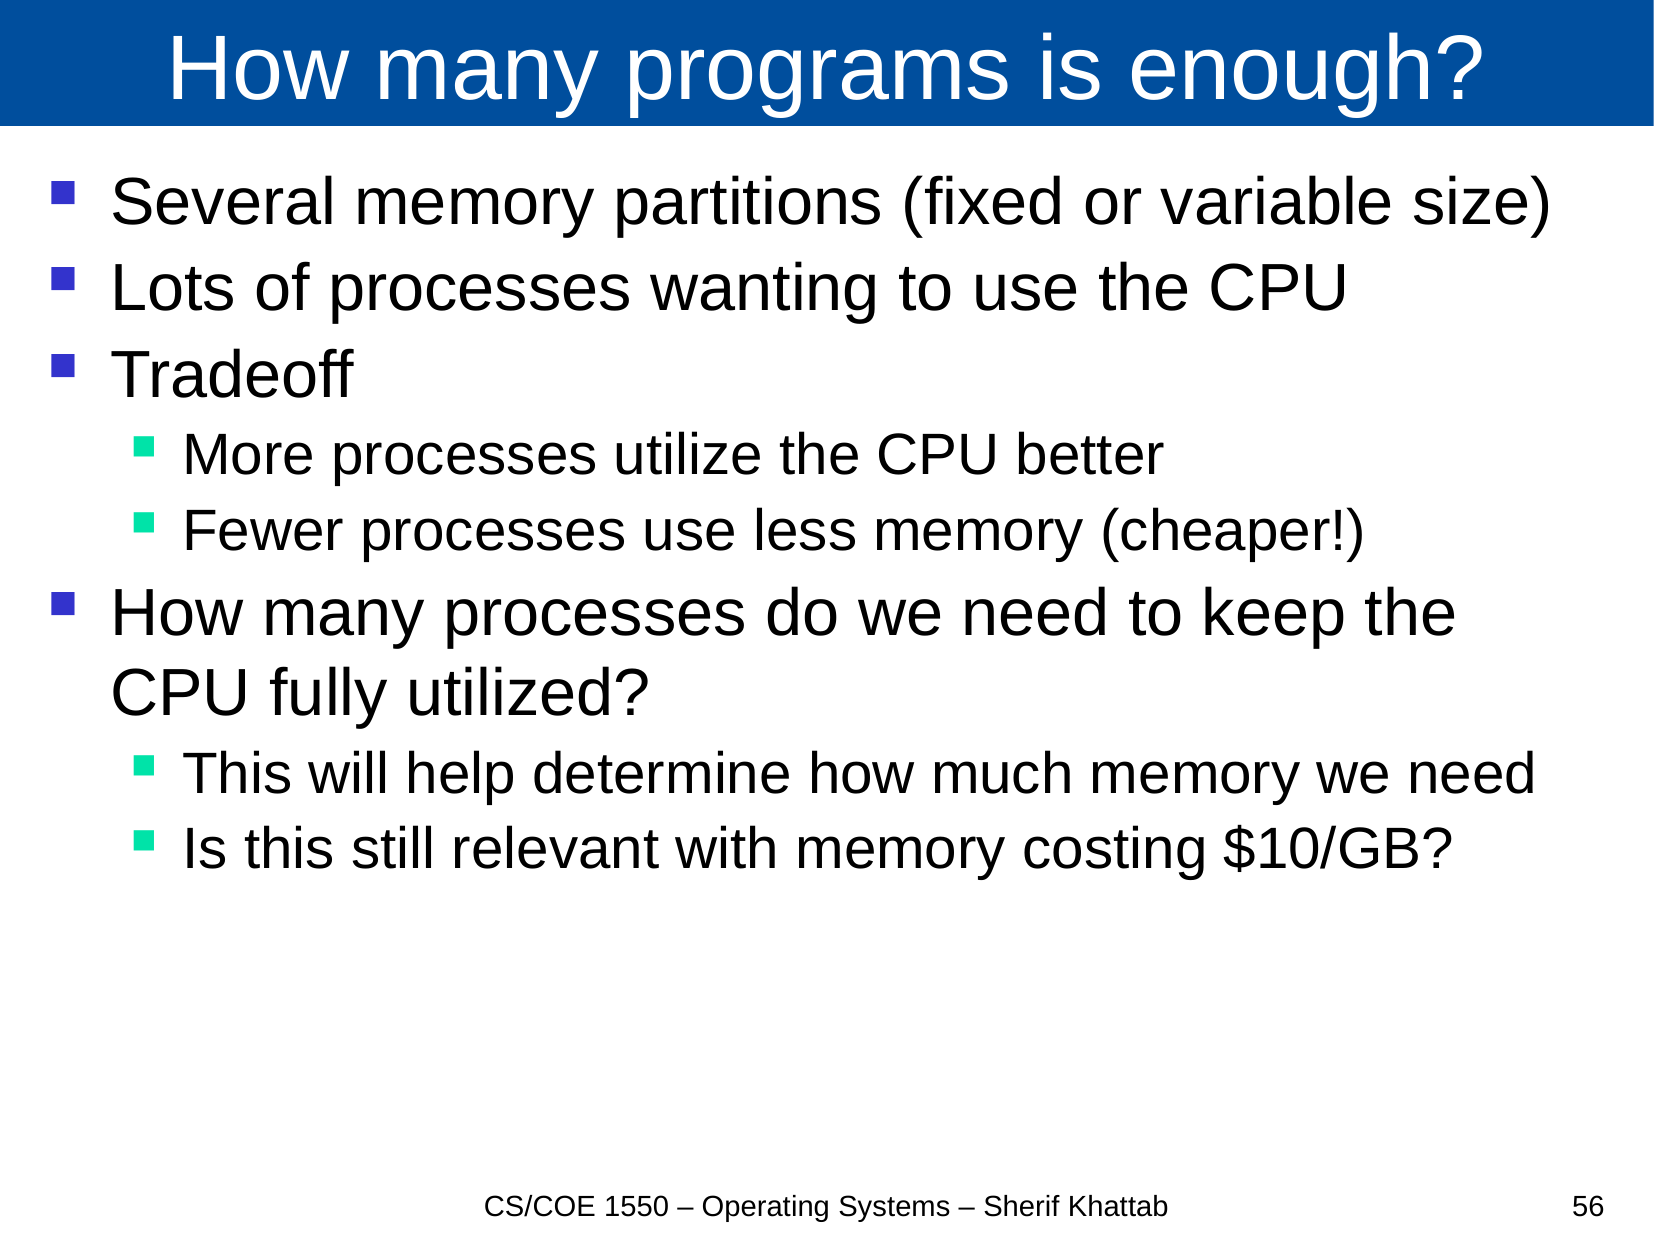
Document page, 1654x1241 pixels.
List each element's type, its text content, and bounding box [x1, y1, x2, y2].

list Several memory partitions (fixed or variable size) Lots of processes wanting to use the CPU Tradeoff More processes utilize the CPU better Fewer processes use less memory (cheaper!) How many processes do we need to keep the CPU fully utilized? This will help determine how much memory we need Is this still relevant with memory costing $10/GB? [33, 150, 1620, 1158]
slide_number 56 [1550, 1185, 1620, 1230]
footer CS/COE 1550 – Operating Systems – Sherif Khattab [337, 1185, 1316, 1230]
title How many programs is enough? [0, 0, 1654, 126]
